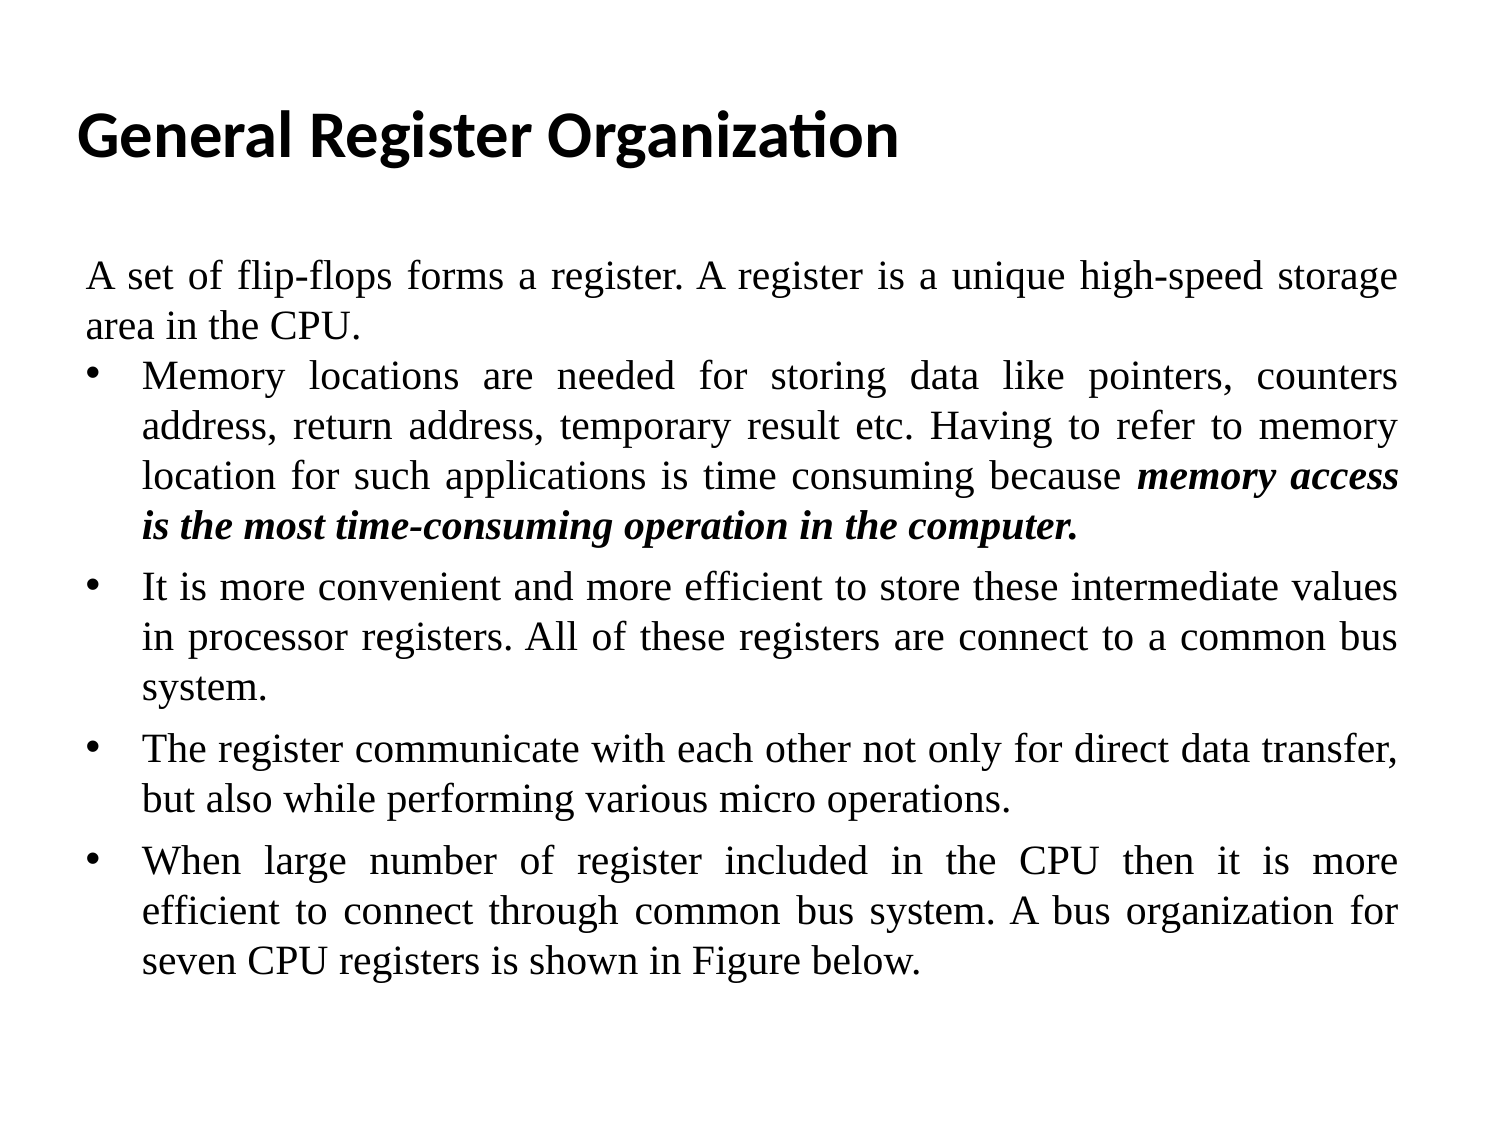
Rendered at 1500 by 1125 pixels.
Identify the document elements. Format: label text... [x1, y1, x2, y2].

title General Register Organization [62, 88, 1413, 173]
list A set of flip-flops forms a register. A register is a unique high-speed storage area in the CPU. Memory locations are needed for storing data like pointers, counters address, return address, temporary result etc. Having to refer to memory location for such applications is time consuming because memory access is the most time-consuming operation in the computer. It is more convenient and more efficient to store these intermediate values in processor registers. All of these registers are connect to a common bus system. The register communicate with each other not only for direct data transfer, but also while performing various micro operations. When large number of register included in the CPU then it is more efficient to connect through common bus system. A bus organization for seven CPU registers is shown in Figure below. [70, 239, 1415, 1103]
